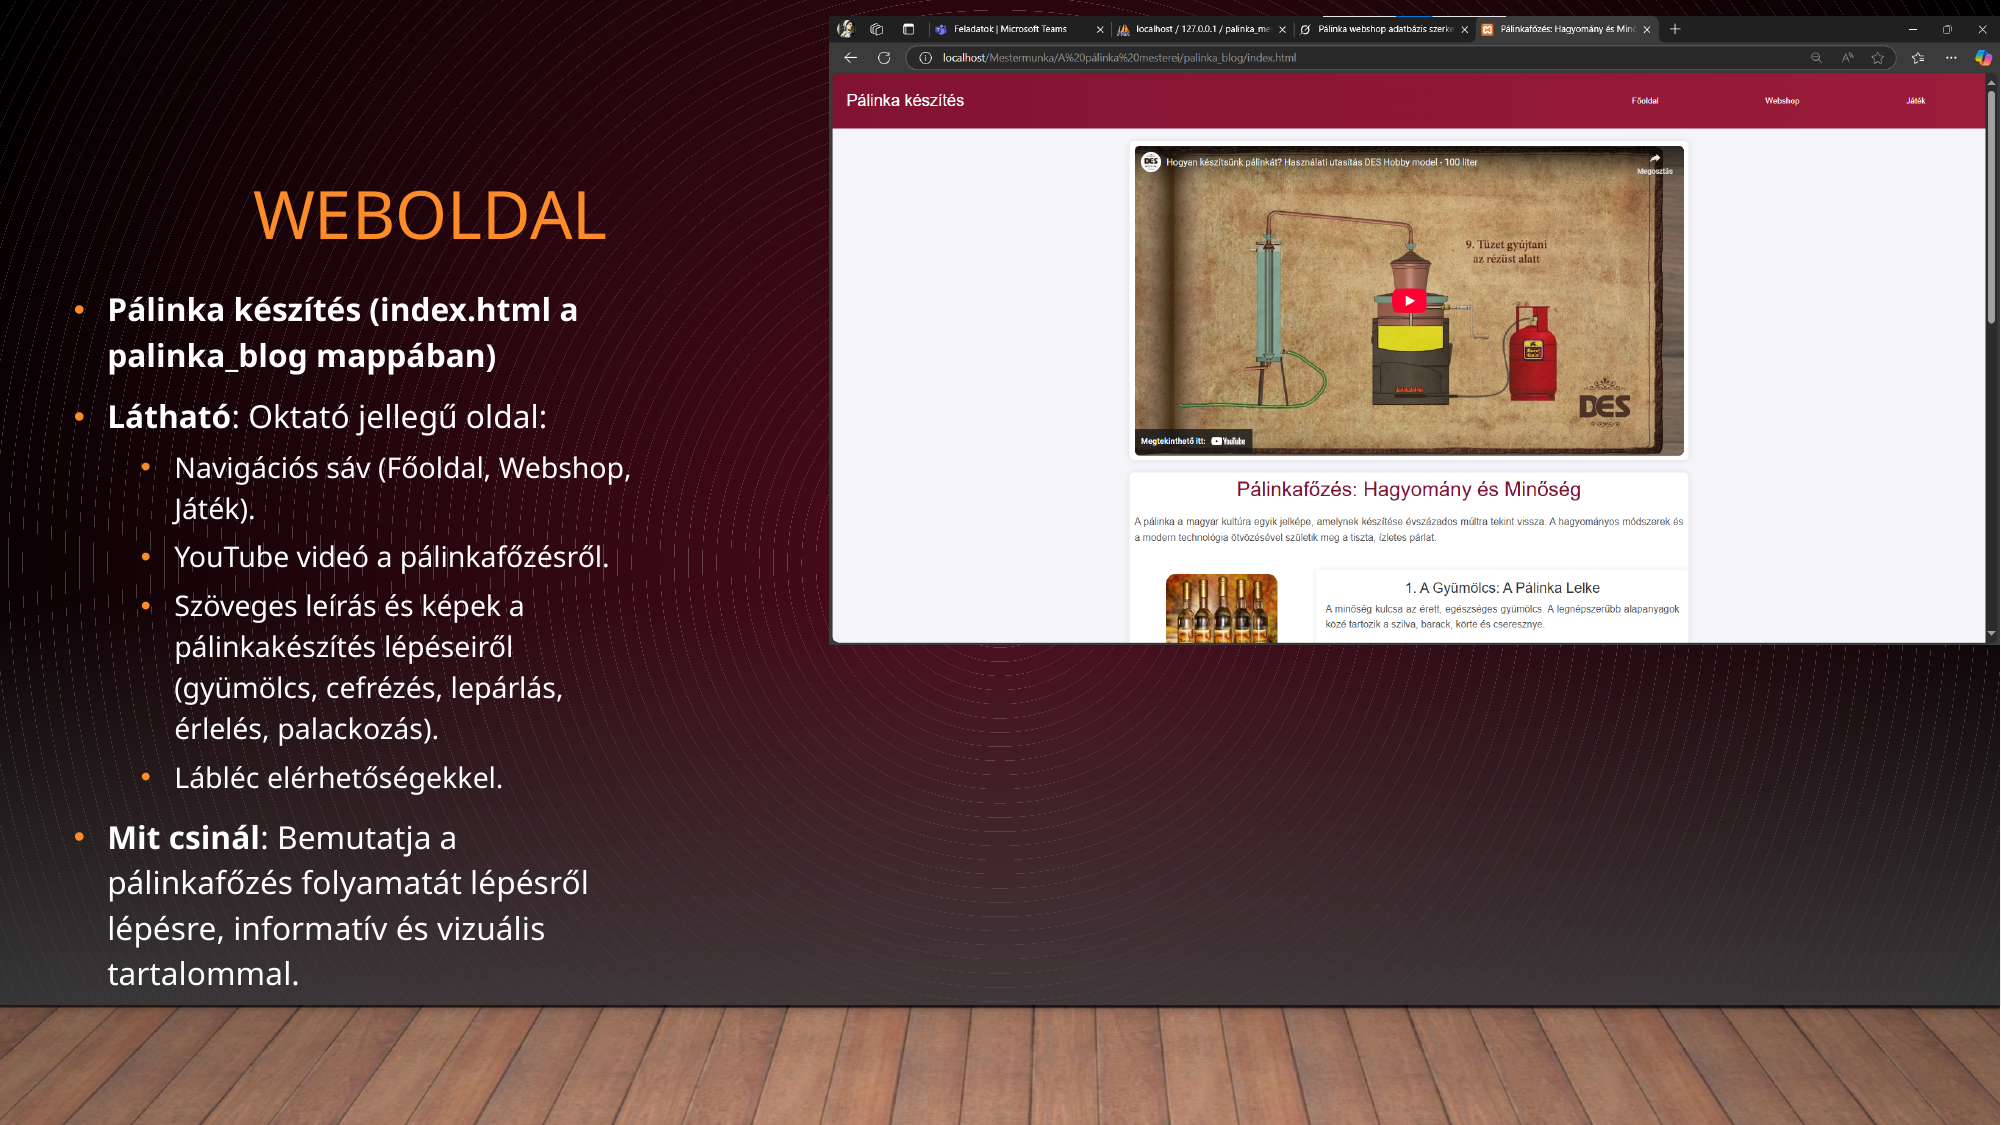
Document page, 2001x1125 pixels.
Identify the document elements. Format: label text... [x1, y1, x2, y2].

list Pálinka készítés (index.html a palinka_blog mappában) Látható: Oktató jellegű oldal: Navigációs sáv (Főoldal, Webshop, Játék). YouTube videó a pálinkafőzésről. Szöveges leírás és képek a pálinkakészítés lépéseiről (gyümölcs, cefrézés, lepárlás, érlelés, palackozás). Lábléc elérhetőségekkel. Mit csinál: Bemutatja a pálinkafőzés folyamatát lépésről lépésre, informatív és vizuális tartalommal. [58, 275, 651, 1014]
picture [0, 1005, 2000, 1125]
title WEboldal [238, 131, 829, 305]
picture [829, 16, 2000, 645]
